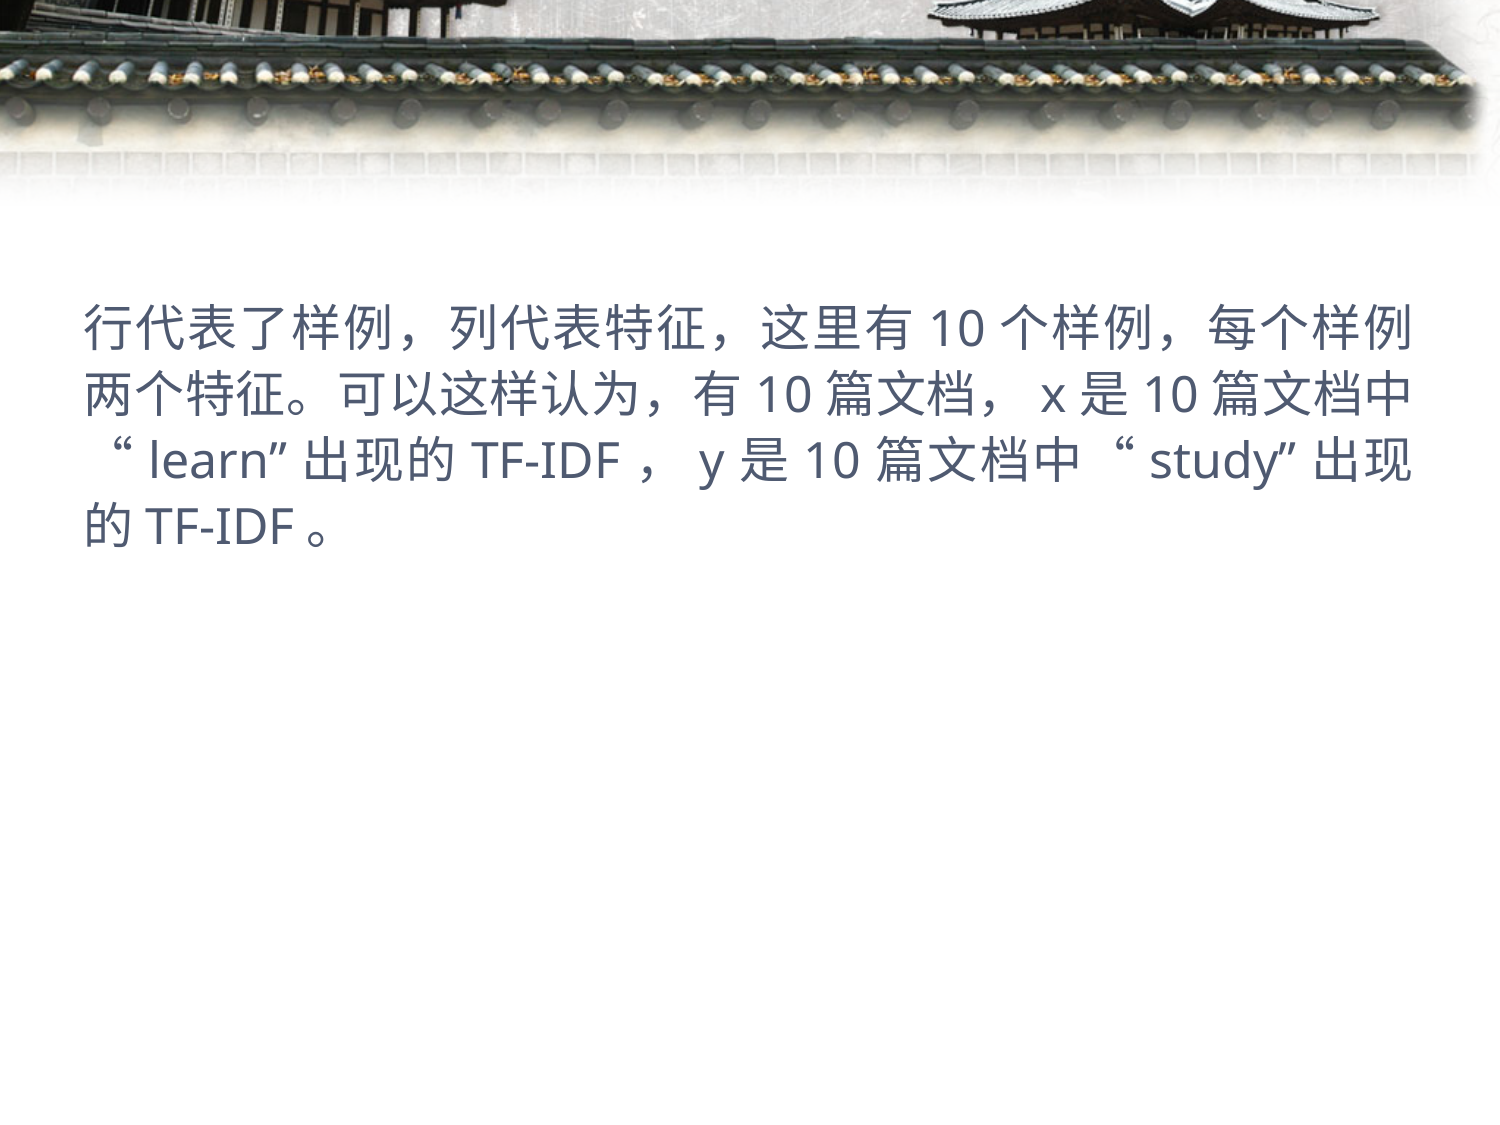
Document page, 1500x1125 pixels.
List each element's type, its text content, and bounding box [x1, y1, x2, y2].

list 行代表了样例，列代表特征，这里有10个样例，每个样例两个特征。可以这样认为，有10篇文档，x是10篇文档中“learn”出现的TF-IDF，y是10篇文档中“study”出现的TF-IDF。 [68, 282, 1429, 1075]
picture [0, 0, 1500, 87]
title [0, 95, 1500, 102]
